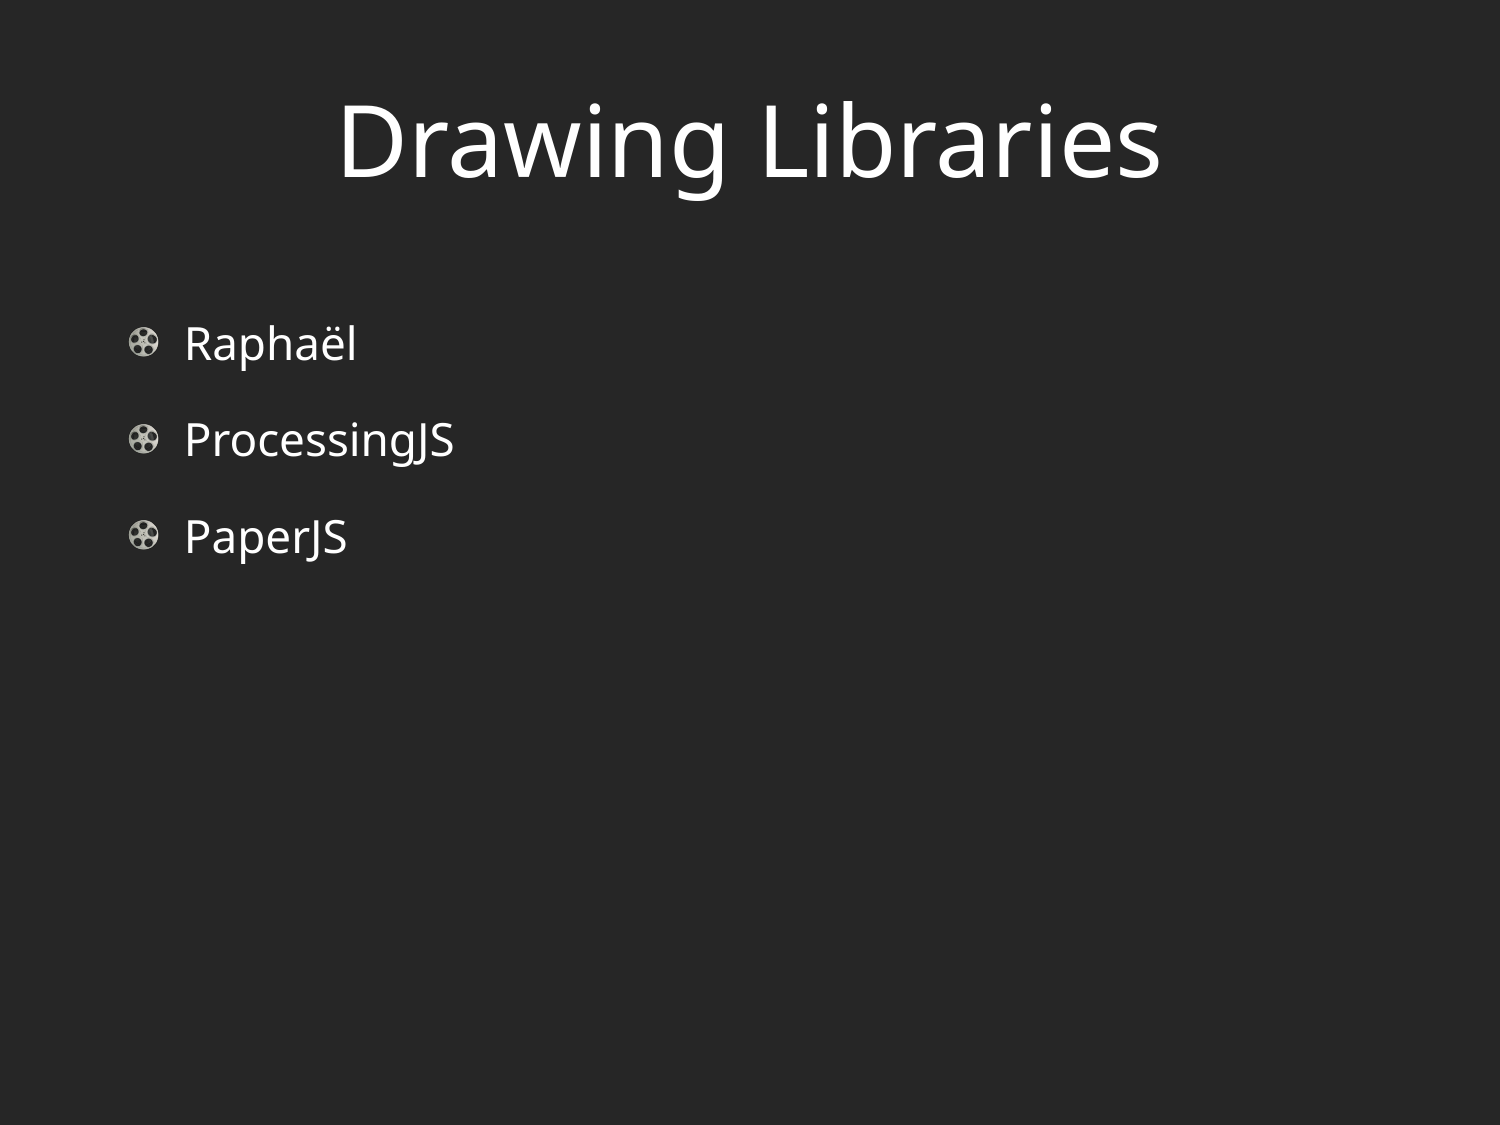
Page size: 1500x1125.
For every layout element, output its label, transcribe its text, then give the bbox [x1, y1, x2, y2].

picture [127, 325, 160, 358]
picture [127, 518, 160, 551]
picture [127, 422, 160, 455]
title Drawing Libraries [112, 19, 1388, 255]
list Raphaël ProcessingJS PaperJS [112, 306, 1388, 1005]
